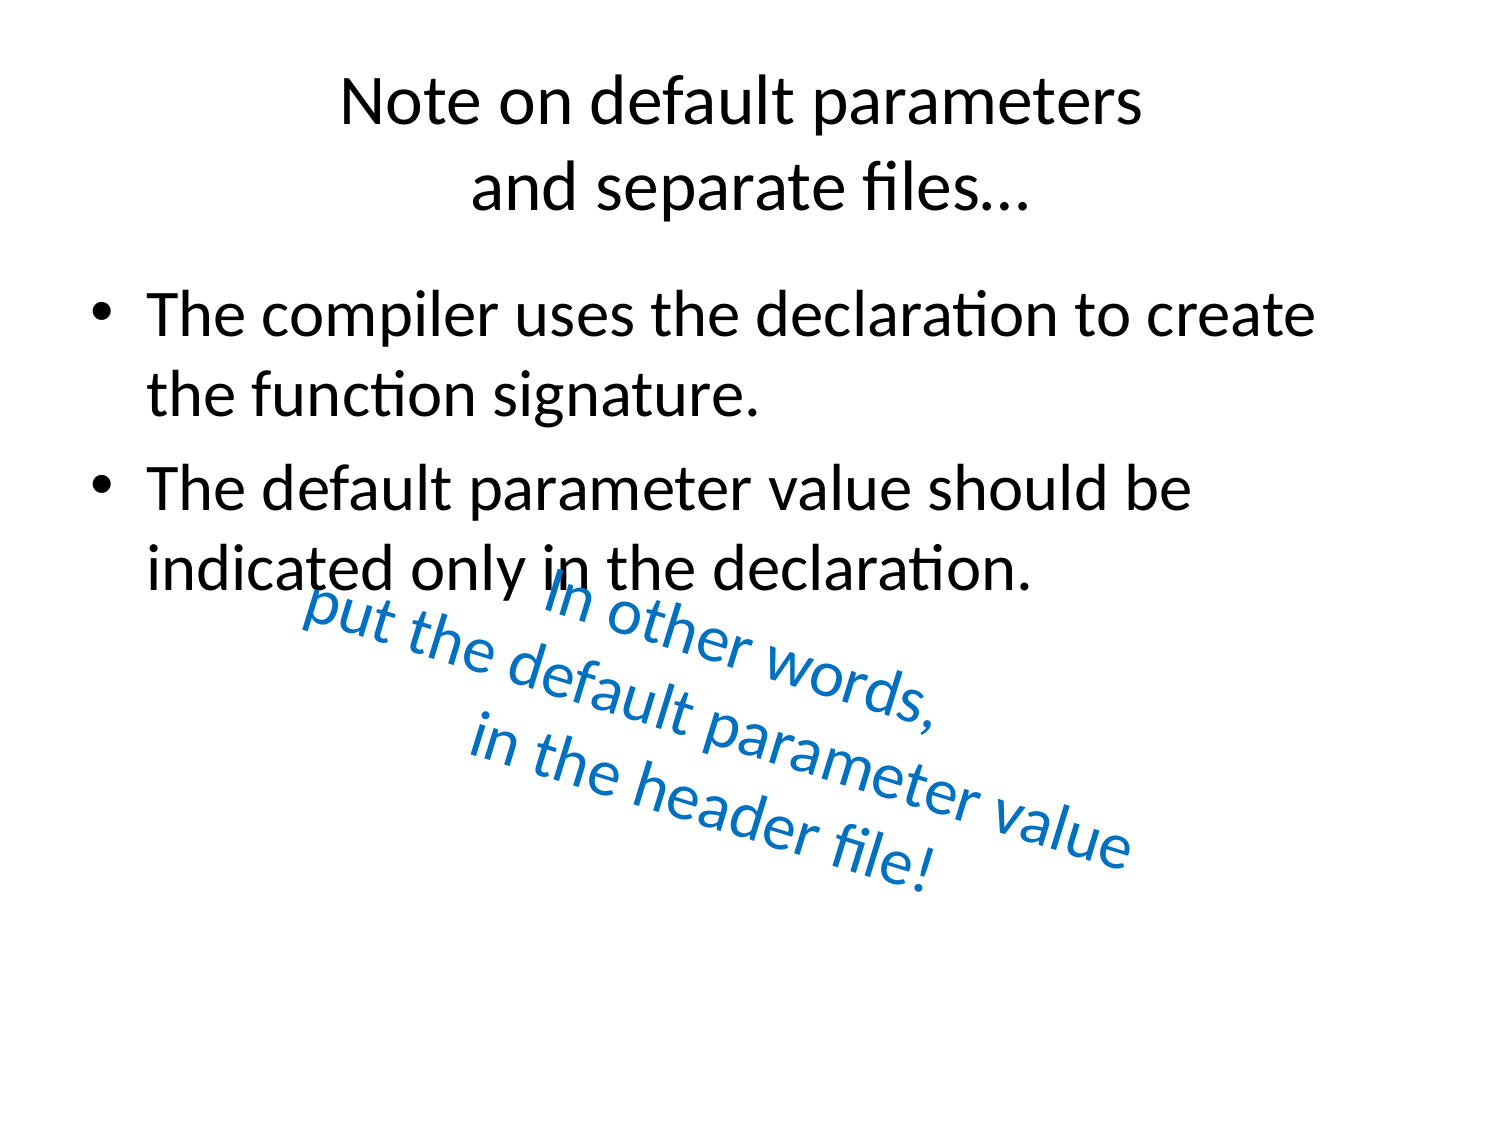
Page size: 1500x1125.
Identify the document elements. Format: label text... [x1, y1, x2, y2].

title Note on default parameters and separate files… [75, 45, 1425, 233]
list The compiler uses the declaration to create the function signature. The default parameter value should be indicated only in the declaration. [75, 262, 1425, 1005]
text_box In other words, put the default parameter value in the header file! [257, 466, 1201, 979]
